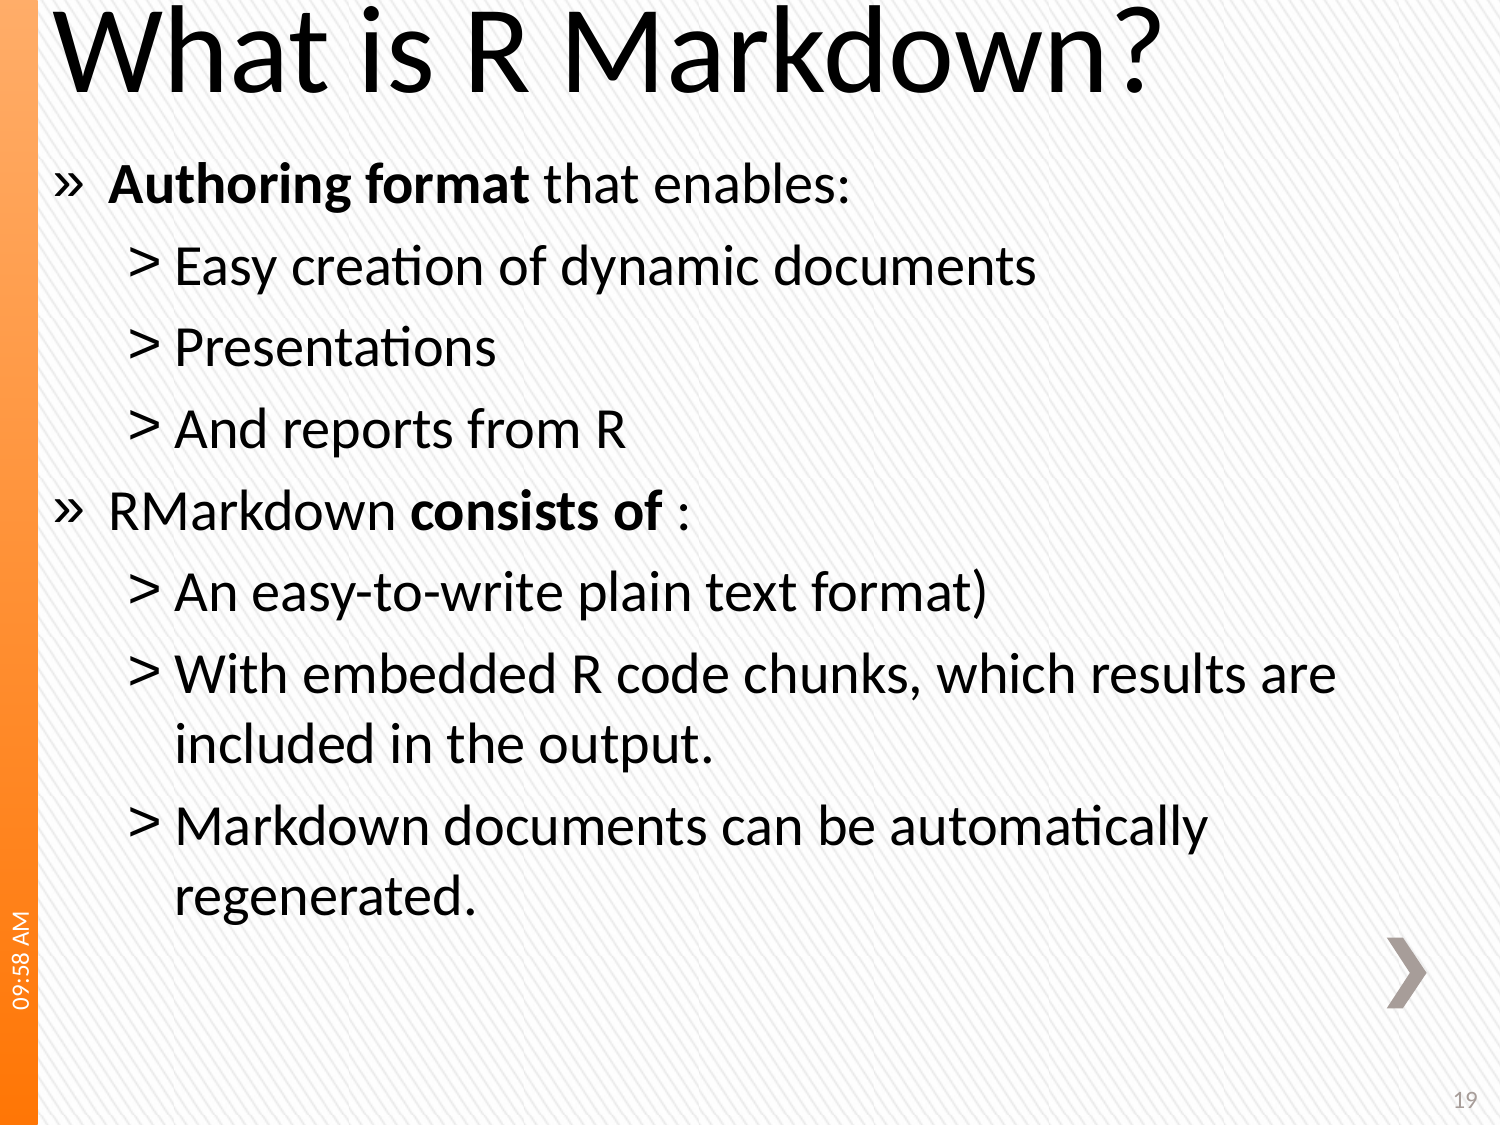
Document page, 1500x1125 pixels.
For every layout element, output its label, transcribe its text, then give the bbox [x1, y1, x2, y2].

title What is R Markdown? [37, 0, 1500, 125]
slide_number 19 [1437, 1074, 1500, 1122]
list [0, 281, 37, 285]
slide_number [0, 594, 38, 1026]
list Authoring format that enables: Easy creation of dynamic documents Presentations And reports from R RMarkdown consists of : An easy-to-write plain text format) With embedded R code chunks, which results are included in the output. Markdown documents can be automatically regenerated. [37, 137, 1500, 1125]
